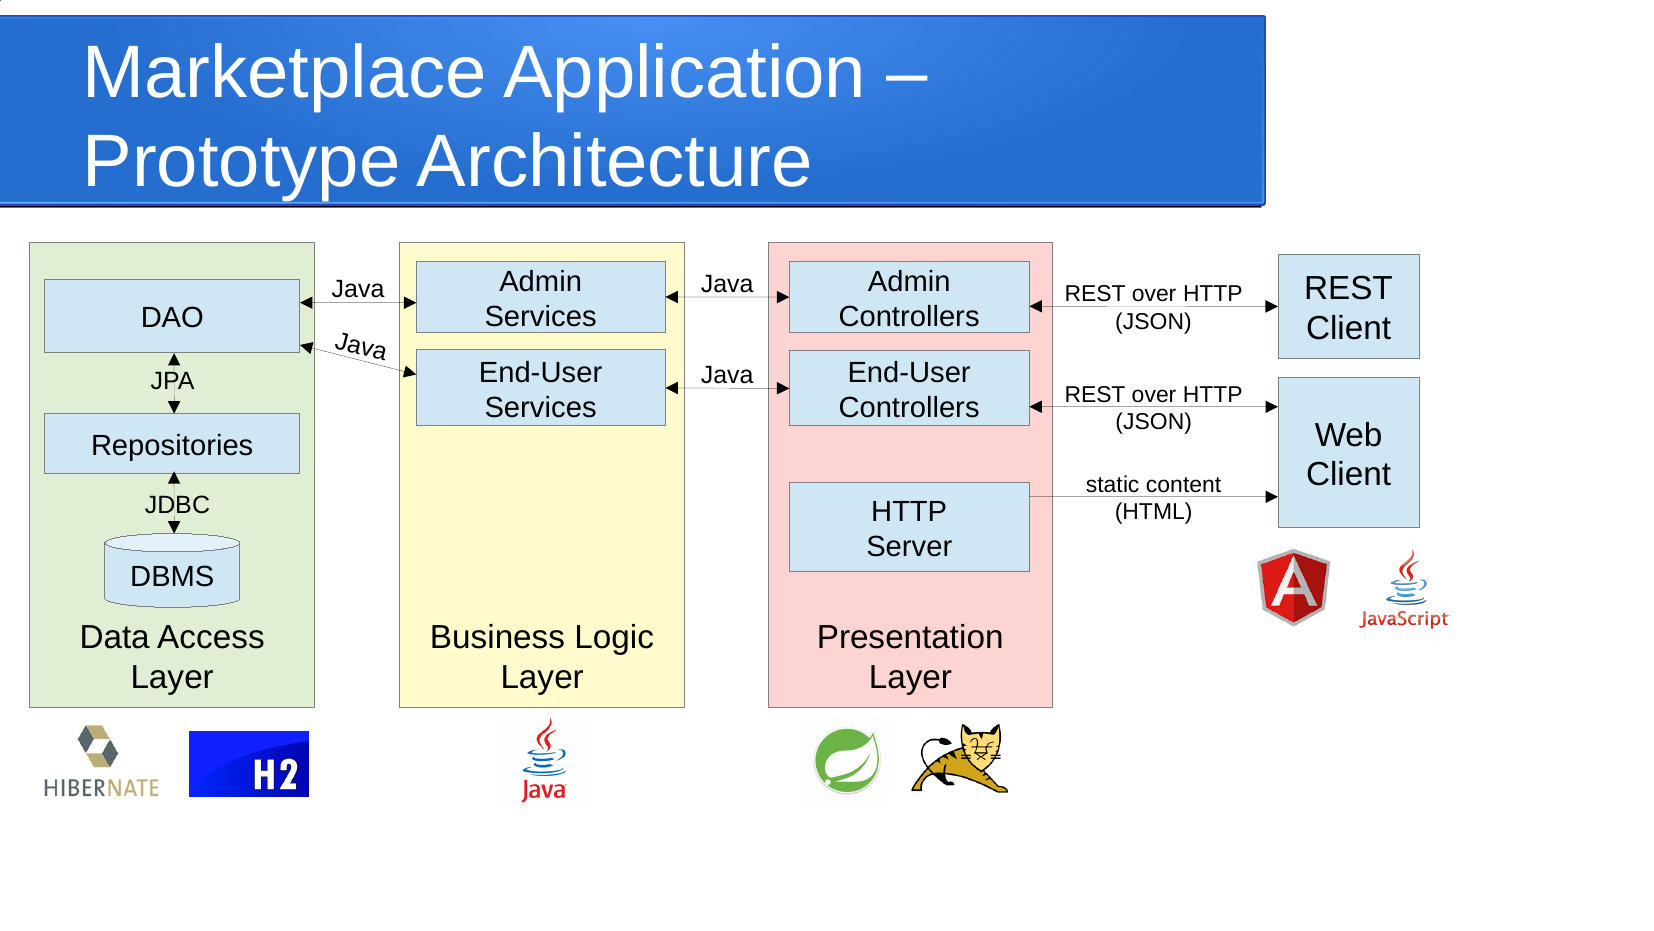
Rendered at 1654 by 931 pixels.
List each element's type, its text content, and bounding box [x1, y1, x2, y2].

text_box End-User Services [416, 349, 666, 426]
text_box Admin Controllers [789, 261, 1030, 333]
text_box REST over HTTP (JSON) [1029, 300, 1278, 313]
text_box REST over HTTP (JSON) [1029, 400, 1279, 414]
text_box Presentation Layer [768, 242, 1053, 306]
text_box [169, 471, 179, 481]
text_box static content (HTML) [1029, 490, 1279, 504]
text_box Business Logic Layer [399, 371, 685, 708]
text_box Business Logic Layer [399, 298, 685, 387]
text_box [167, 400, 181, 414]
text_box Admin Services [416, 261, 666, 333]
picture [801, 701, 1043, 815]
text_box JPA [135, 357, 210, 400]
text_box Presentation Layer [768, 389, 1053, 708]
picture [188, 731, 310, 797]
text_box [169, 524, 179, 534]
text_box JDBC [130, 481, 225, 524]
picture [1221, 514, 1469, 660]
text_box Web Client [1278, 377, 1420, 528]
text_box Java [299, 342, 417, 378]
text_box HTTP Server [789, 482, 1030, 572]
picture [0, 13, 1269, 211]
text_box Java [300, 296, 417, 309]
text_box End-User Controllers [789, 350, 1030, 426]
picture [493, 710, 594, 810]
text_box Marketplace Application –Prototype Architecture [82, 29, 1234, 196]
text_box Business Logic Layer [399, 242, 685, 302]
text_box Java [665, 381, 790, 395]
picture [32, 696, 169, 832]
text_box DAO [44, 279, 300, 353]
text_box Repositories [44, 413, 300, 474]
text_box Data Access Layer [29, 242, 315, 708]
text_box Presentation Layer [768, 298, 1053, 406]
text_box Java [665, 290, 790, 304]
text_box REST Client [1278, 254, 1420, 359]
text_box DBMS [104, 533, 240, 608]
